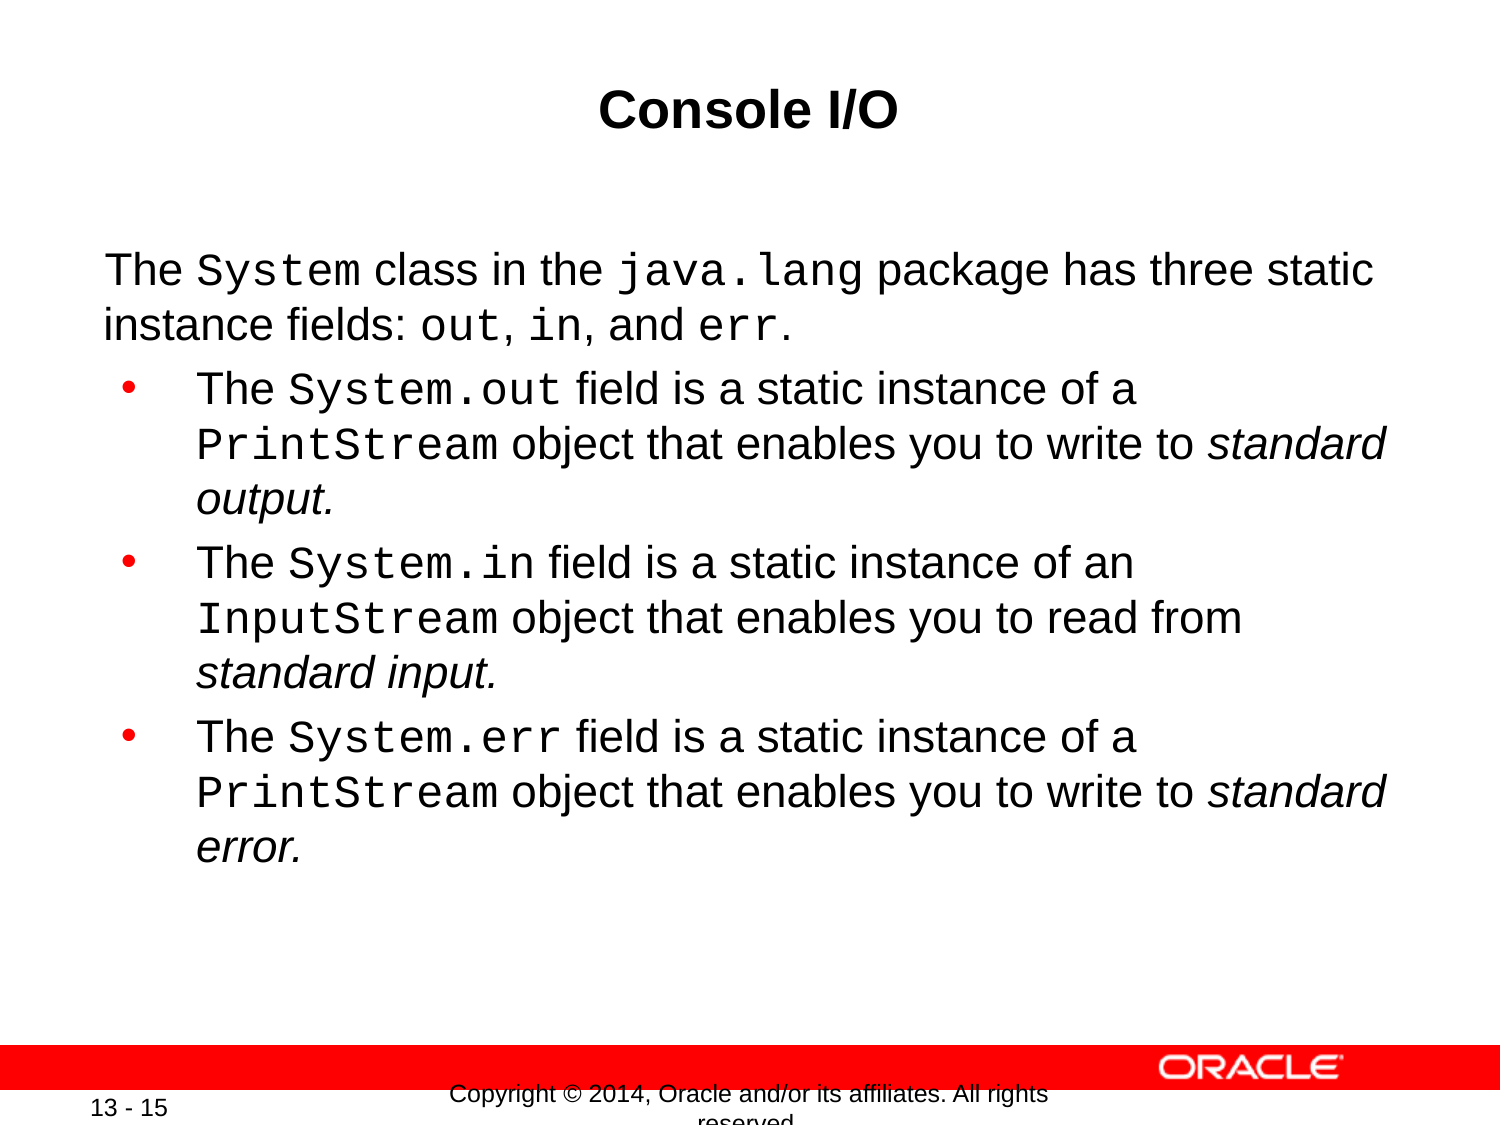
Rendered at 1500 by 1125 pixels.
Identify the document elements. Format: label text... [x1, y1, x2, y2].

list The System class in the java.lang package has three static instance fields: out, in, and err. The System.out field is a static instance of a PrintStream object that enables you to write to standard output. The System.in field is a static instance of an InputStream object that enables you to read from standard input. The System.err field is a static instance of a PrintStream object that enables you to write to standard error. [99, 237, 1399, 953]
picture [0, 1045, 1500, 1090]
title Console I/O [99, 72, 1399, 216]
